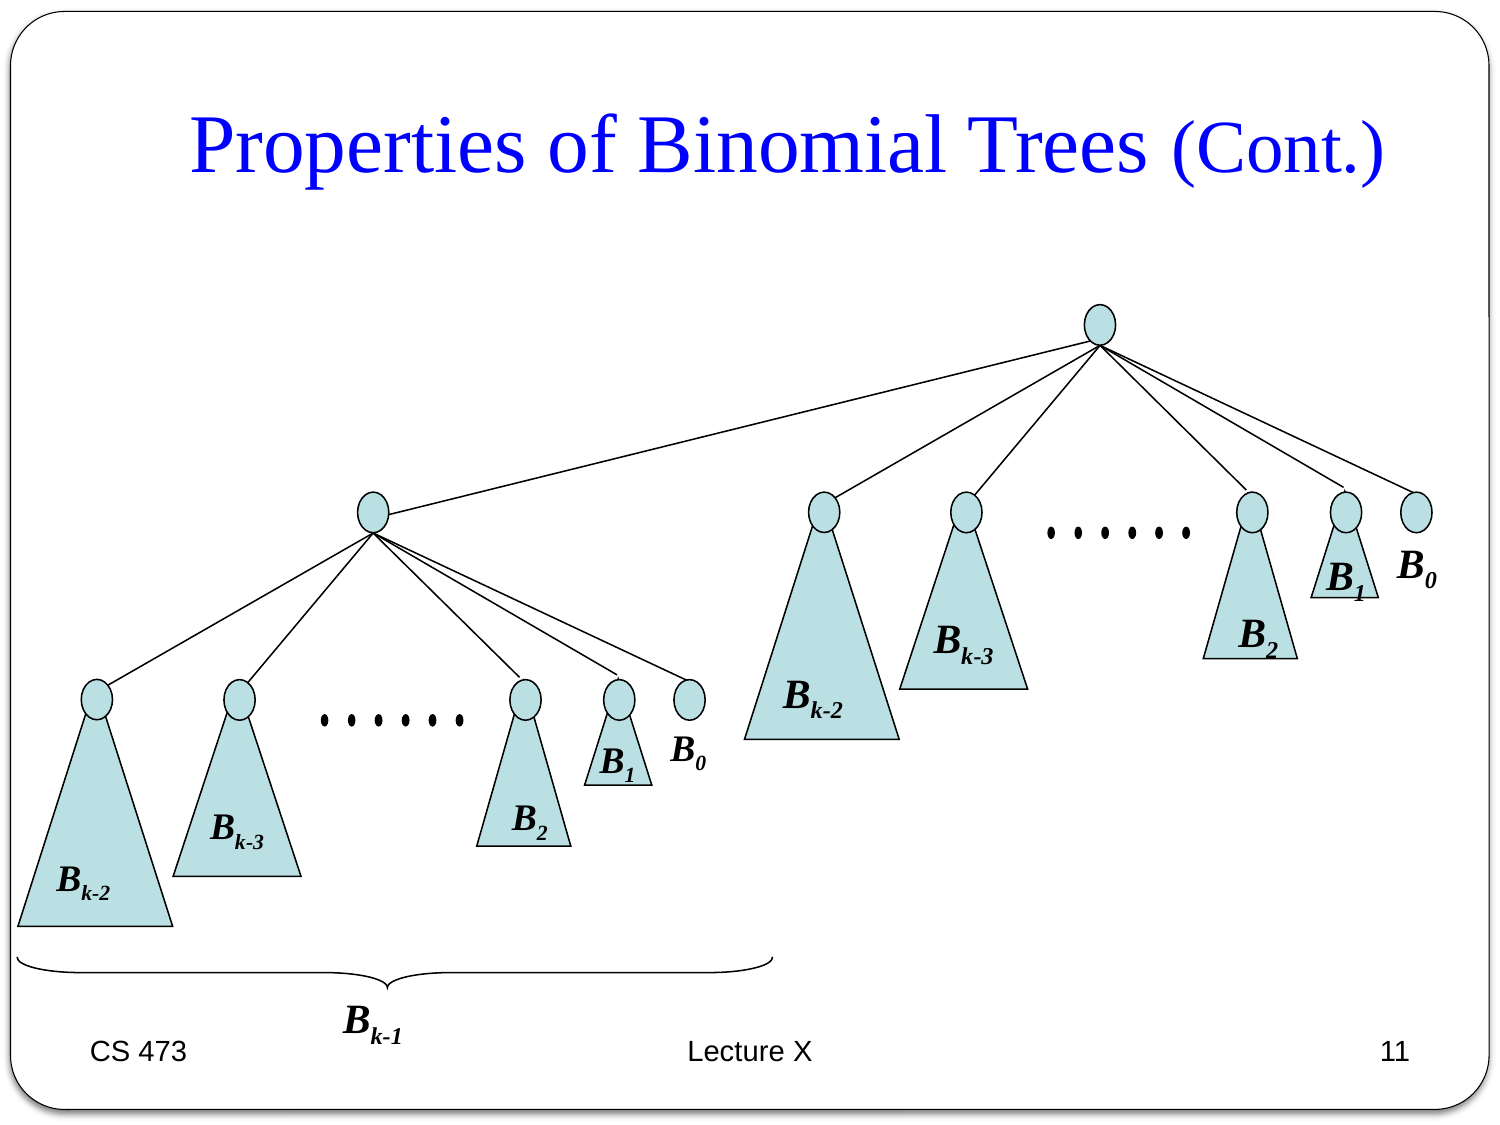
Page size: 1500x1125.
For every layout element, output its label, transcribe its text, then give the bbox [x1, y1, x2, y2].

text_box 11 [1074, 1024, 1425, 1103]
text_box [744, 304, 1452, 740]
text_box Bk-1 [328, 997, 418, 1114]
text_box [17, 491, 773, 988]
text_box Lecture X [512, 1024, 988, 1103]
text_box CS 473 [418, 1024, 425, 1103]
text_box CS 473 [75, 1024, 328, 1103]
text_box Properties of Binomial Trees (Cont.) [74, 45, 1500, 233]
